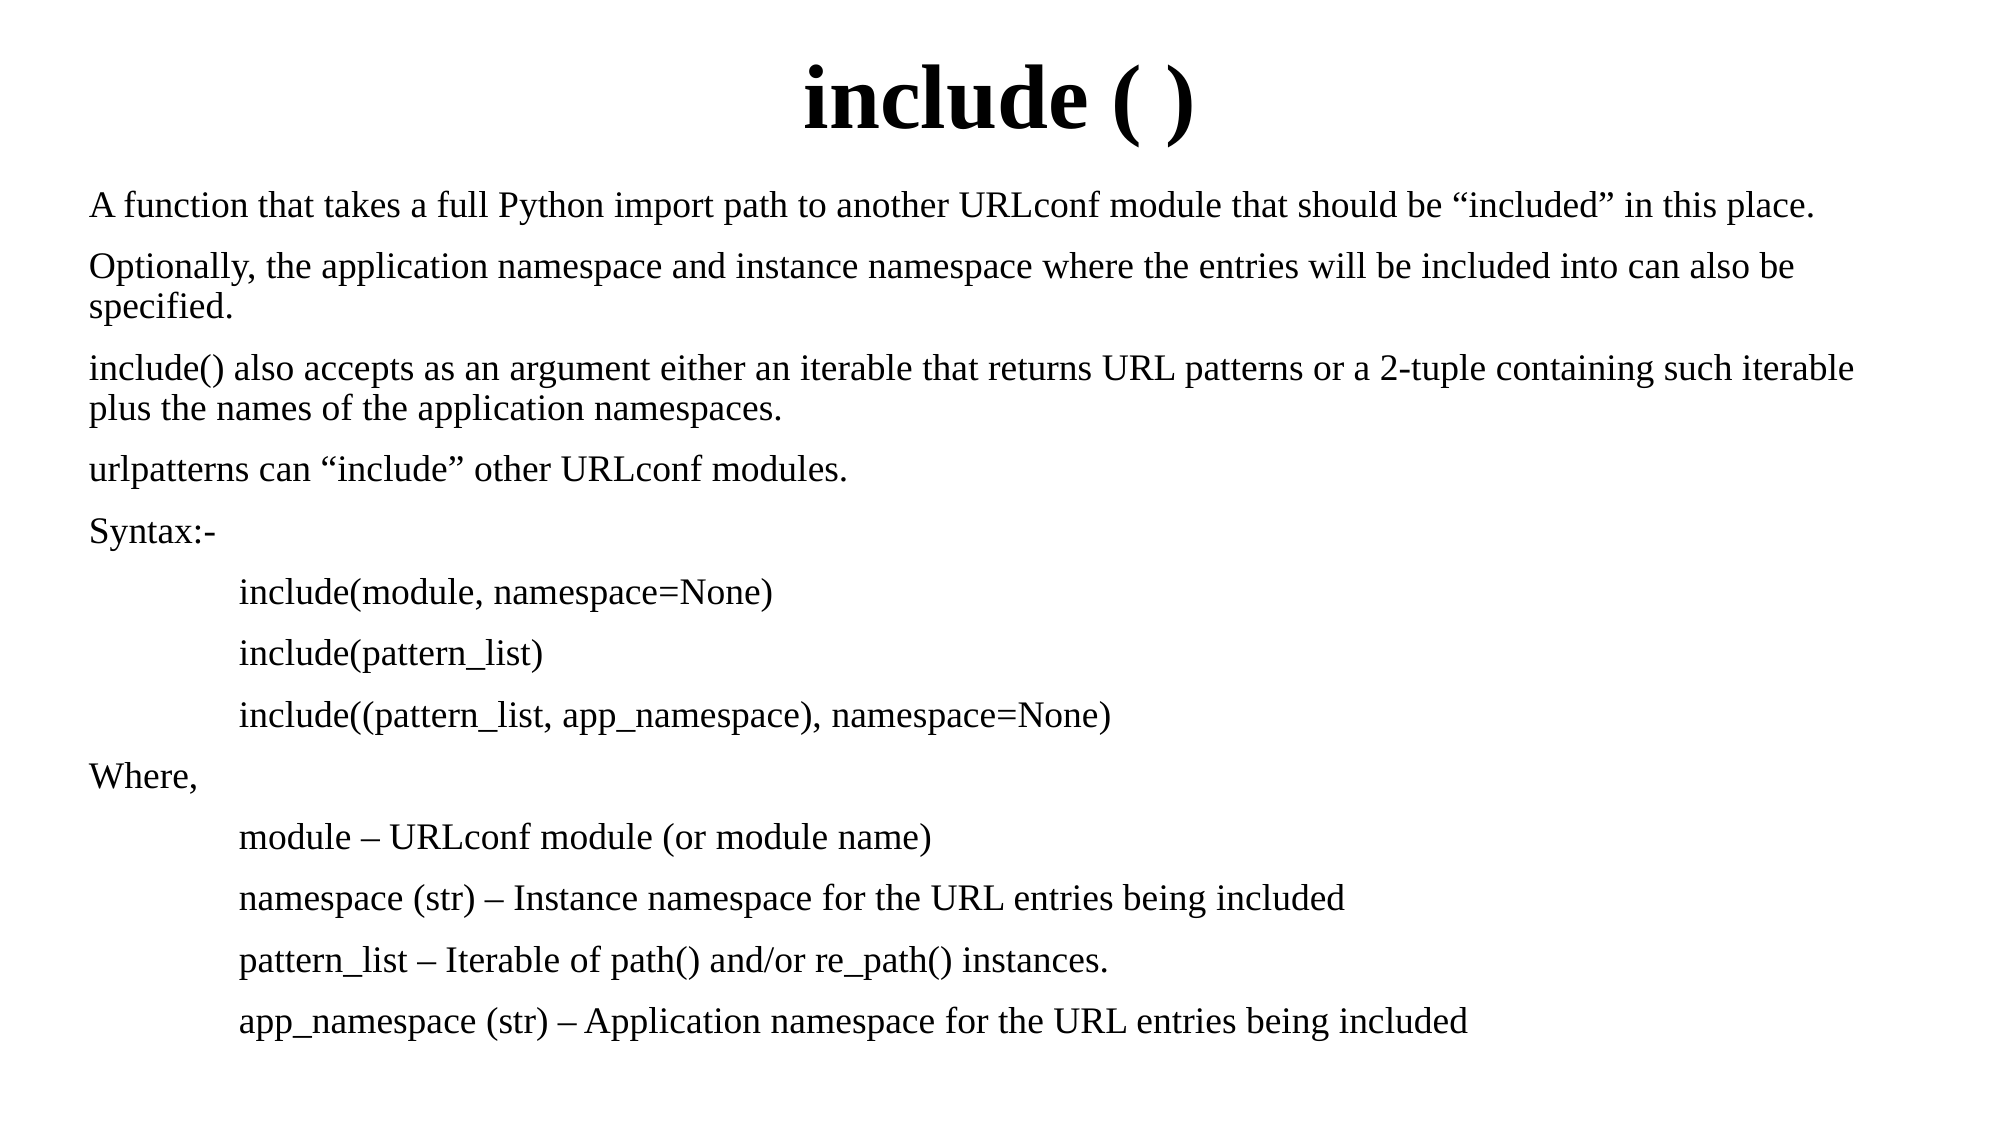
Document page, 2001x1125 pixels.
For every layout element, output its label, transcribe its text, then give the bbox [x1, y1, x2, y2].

title include ( ) [99, 5, 1900, 177]
list A function that takes a full Python import path to another URLconf module that should be “included” in this place. Optionally, the application namespace and instance namespace where the entries will be included into can also be specified. include() also accepts as an argument either an iterable that returns URL patterns or a 2-tuple containing such iterable plus the names of the application namespaces. urlpatterns can “include” other URLconf modules. Syntax:- include(module, namespace=None) include(pattern_list) include((pattern_list, app_namespace), namespace=None) Where, module – URLconf module (or module name) namespace (str) – Instance namespace for the URL entries being included pattern_list – Iterable of path() and/or re_path() instances. app_namespace (str) – Application namespace for the URL entries being included [73, 177, 1900, 1098]
